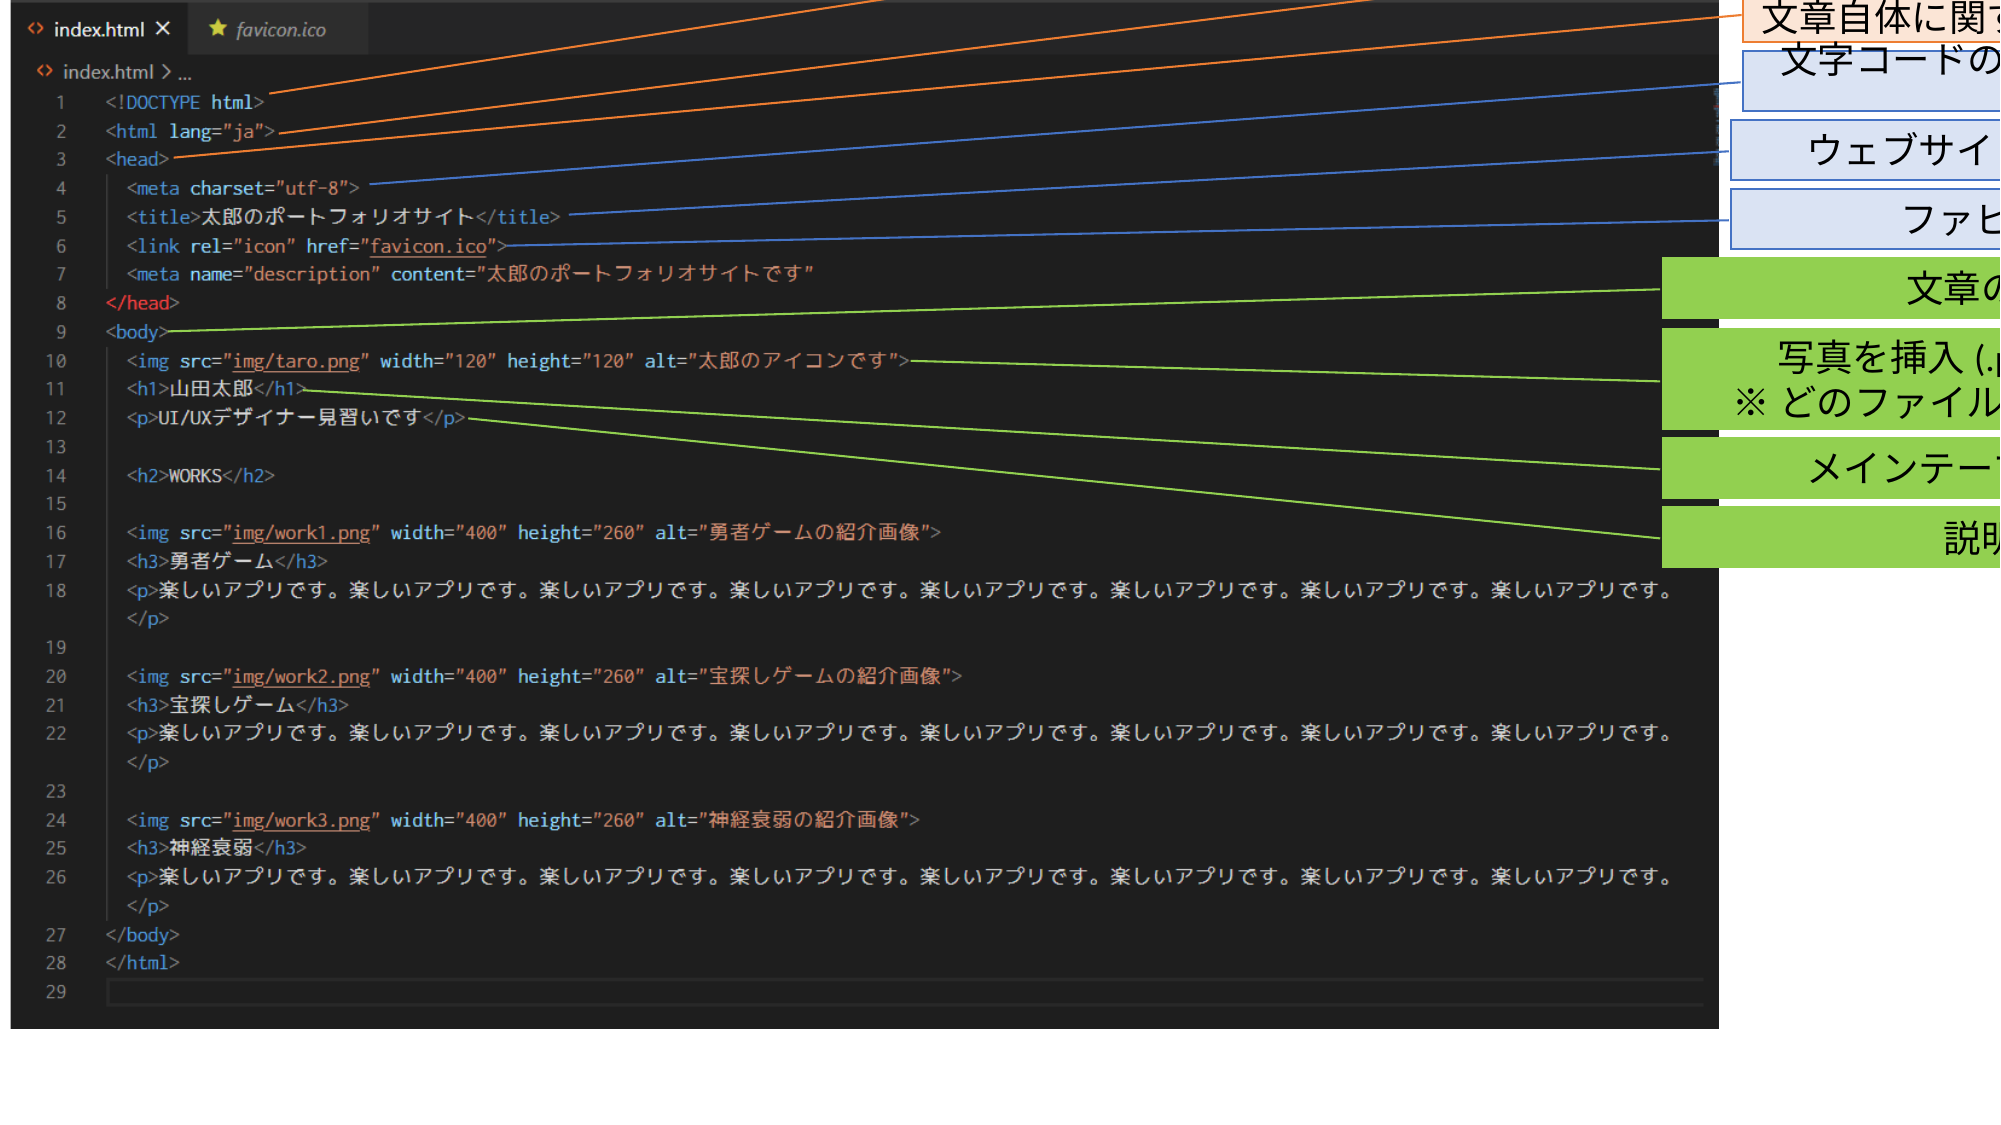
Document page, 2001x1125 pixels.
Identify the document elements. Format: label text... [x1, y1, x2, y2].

text_box メインテーマ(太文字) [1719, 437, 2000, 499]
picture [10, 0, 1719, 1029]
text_box 文章の本文 [1719, 257, 2000, 319]
text_box 写真を挿入(.png)と説明 ※どのファイルから挿入要注意 [1719, 328, 2000, 430]
text_box 説明文 [1719, 506, 2000, 568]
text_box ウェブサイトのタイトルを作る [1719, 119, 2000, 181]
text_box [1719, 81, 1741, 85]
text_box 文章自体に関する情報 [1719, 0, 2000, 43]
text_box ファビィコンを作る [1730, 188, 2000, 250]
text_box 文字コードの設定(utf-8に統一してる) [1742, 50, 2000, 112]
